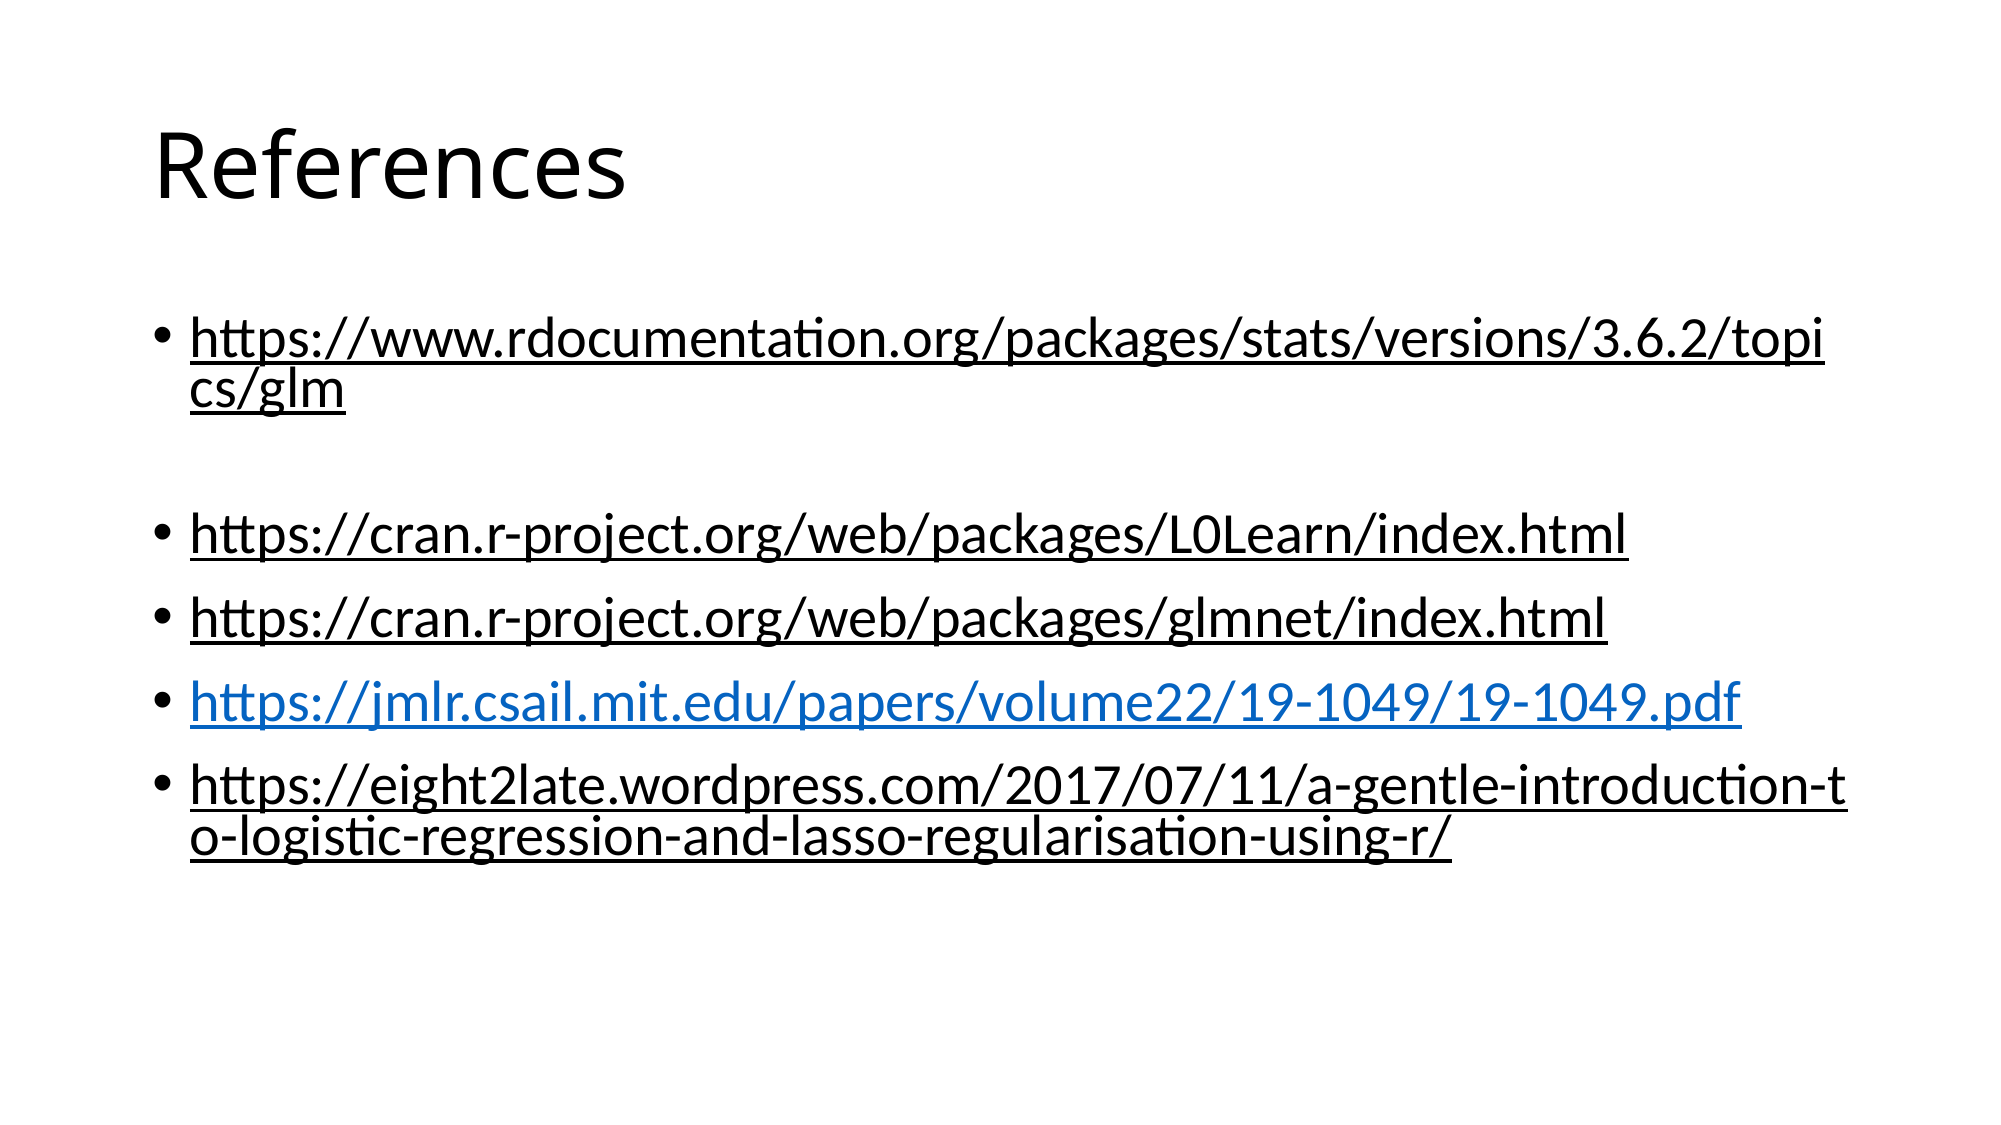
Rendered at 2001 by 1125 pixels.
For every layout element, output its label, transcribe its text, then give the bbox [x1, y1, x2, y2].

list https://www.rdocumentation.org/packages/stats/versions/3.6.2/topics/glm https://cran.r-project.org/web/packages/L0Learn/index.html https://cran.r-project.org/web/packages/glmnet/index.html https://jmlr.csail.mit.edu/papers/volume22/19-1049/19-1049.pdf https://eight2late.wordpress.com/2017/07/11/a-gentle-introduction-to-logistic-regression-and-lasso-regularisation-using-r/ [137, 299, 1863, 1014]
title References [137, 59, 1863, 278]
